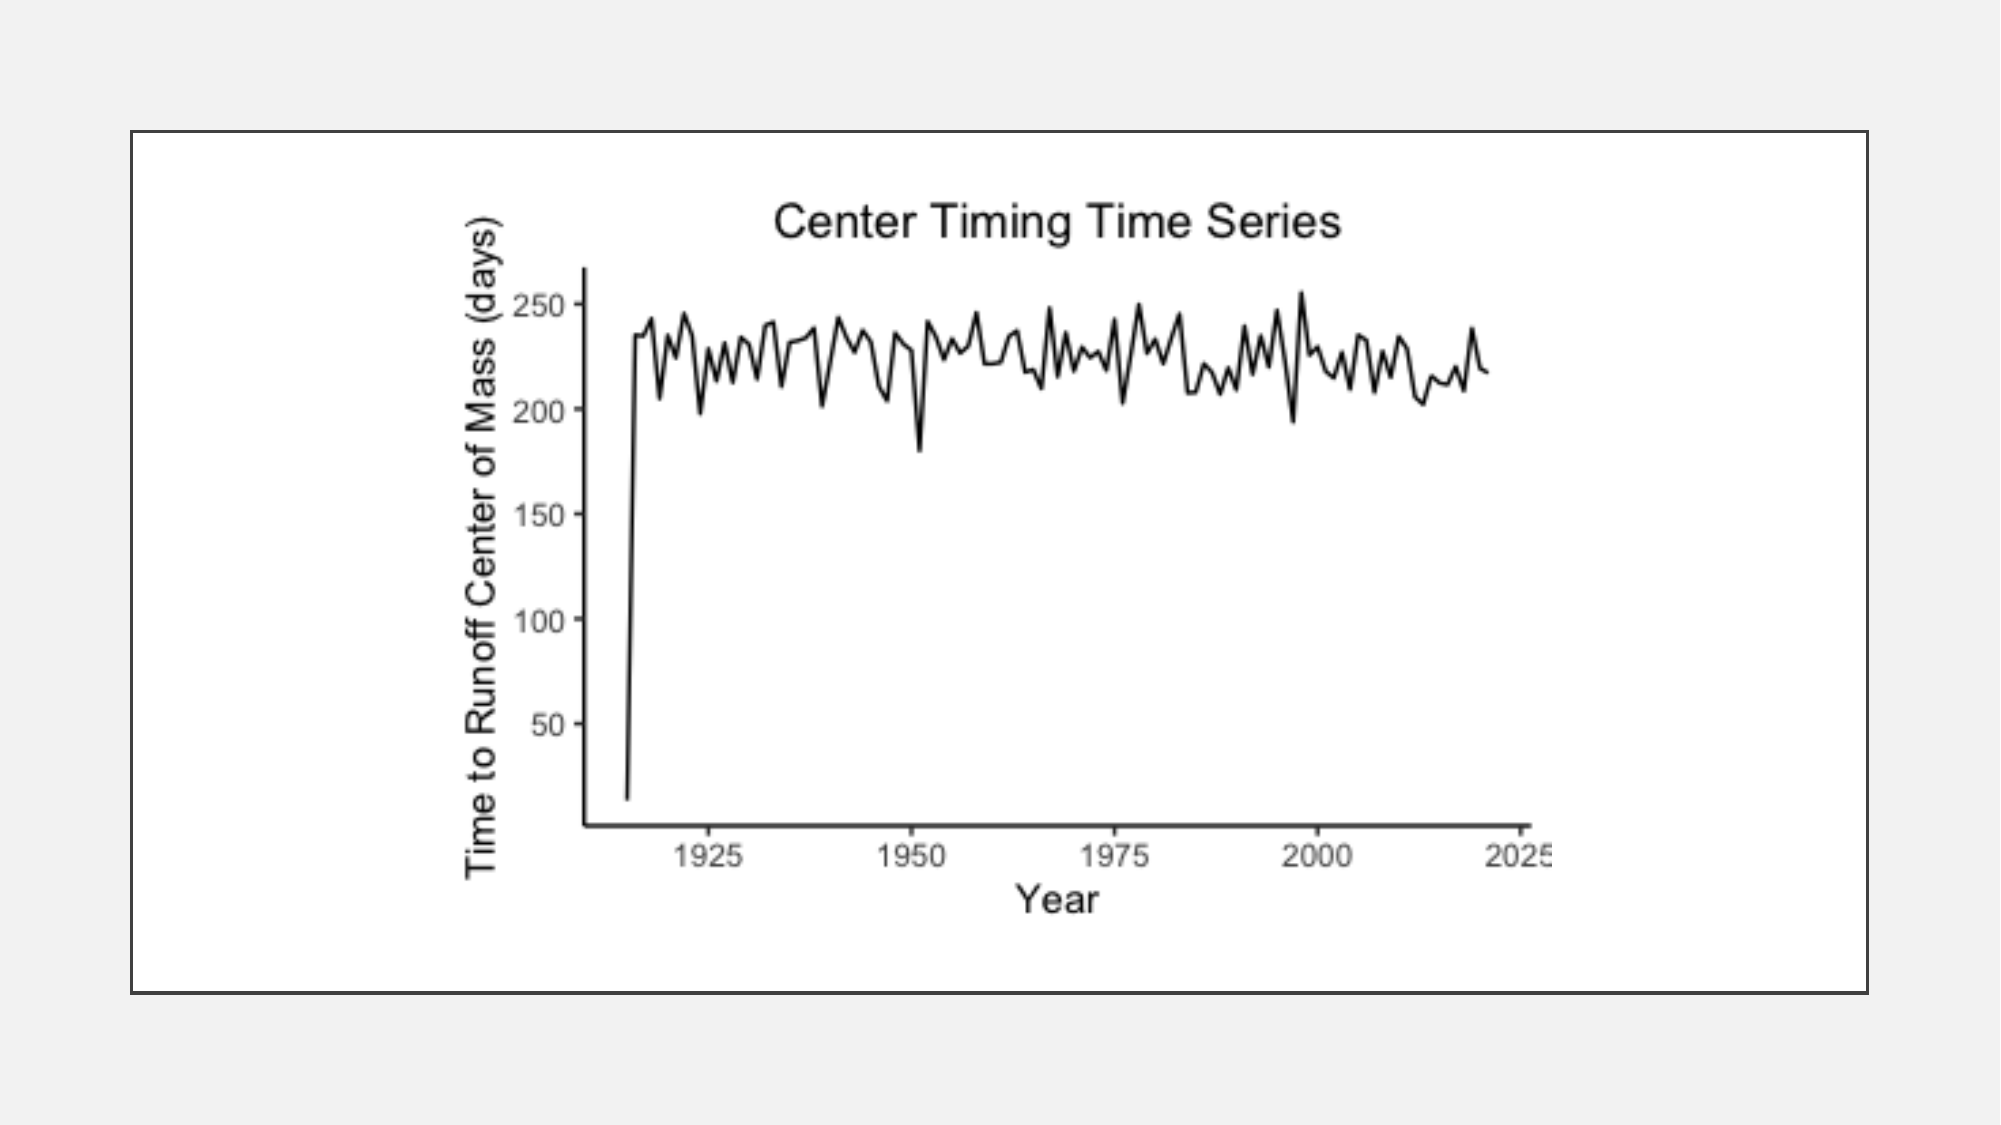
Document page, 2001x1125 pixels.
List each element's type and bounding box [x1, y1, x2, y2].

text_box [131, 131, 1869, 994]
picture [447, 184, 1552, 941]
